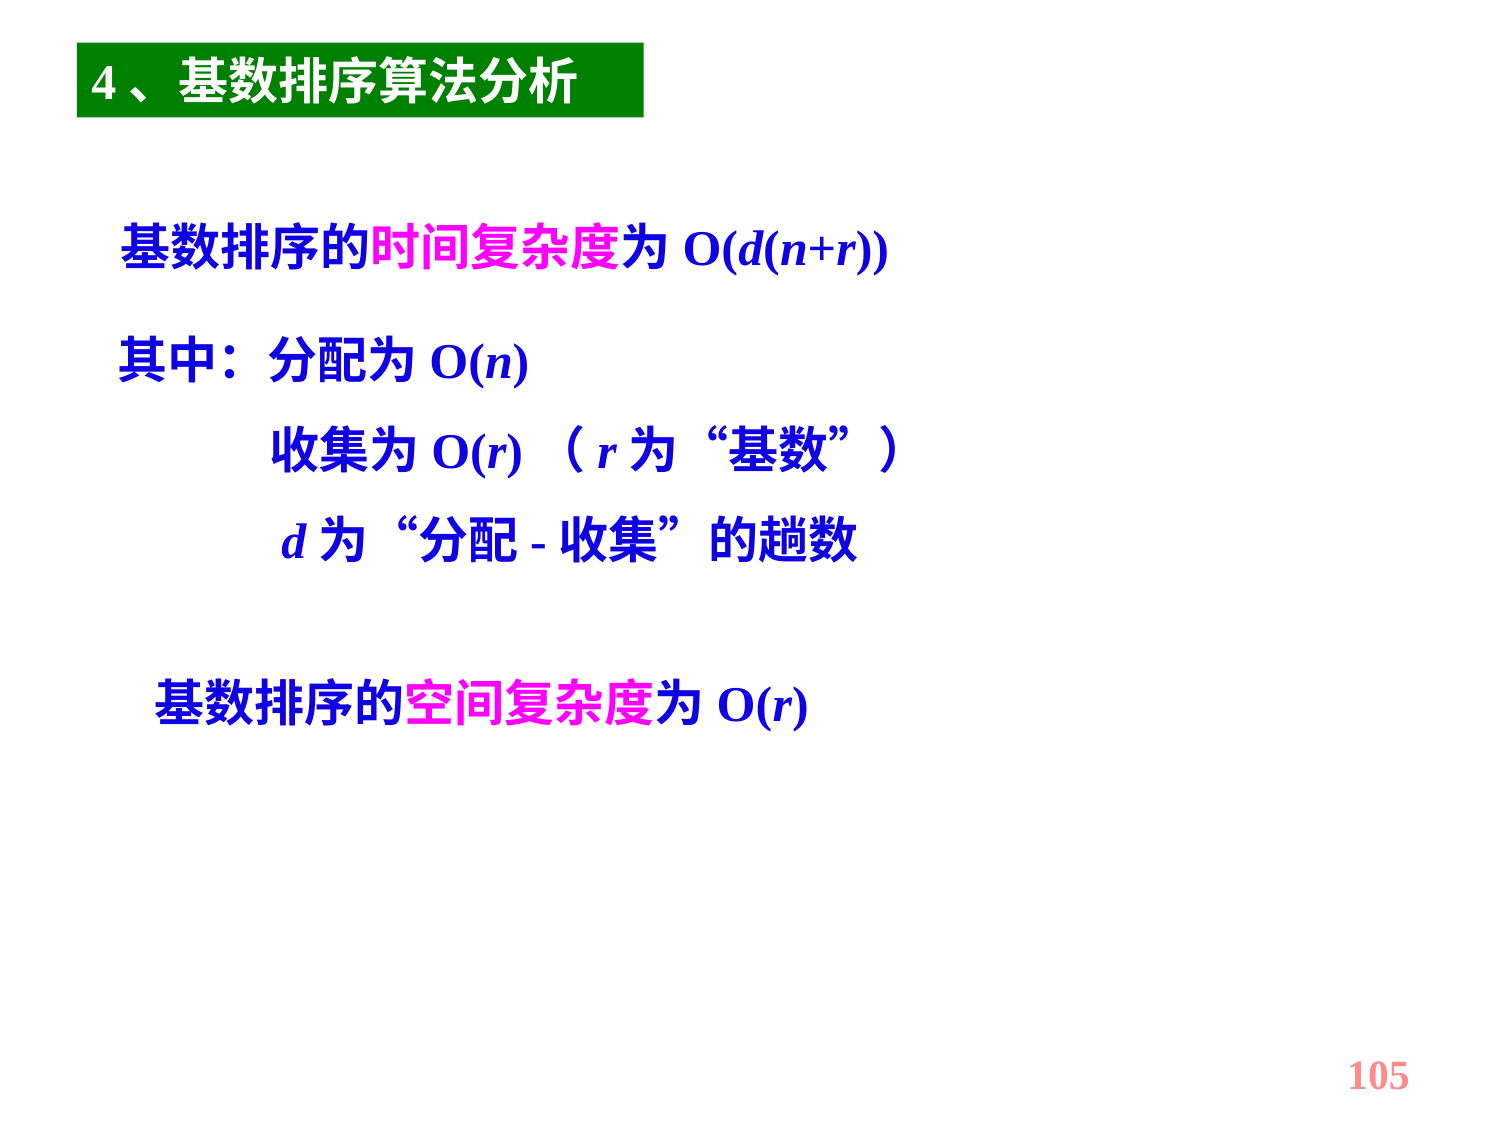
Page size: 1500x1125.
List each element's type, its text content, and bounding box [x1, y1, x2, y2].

text_box 其中：分配为O(n) 收集为O(r)（r为“基数”） d为“分配-收集”的趟数 [102, 290, 944, 576]
text_box 基数排序的空间复杂度为O(r) [116, 664, 824, 740]
slide_number 105 [1074, 1042, 1425, 1103]
text_box 4、基数排序算法分析 [76, 42, 644, 118]
text_box 基数排序的时间复杂度为O(d(n+r)) [82, 207, 904, 283]
